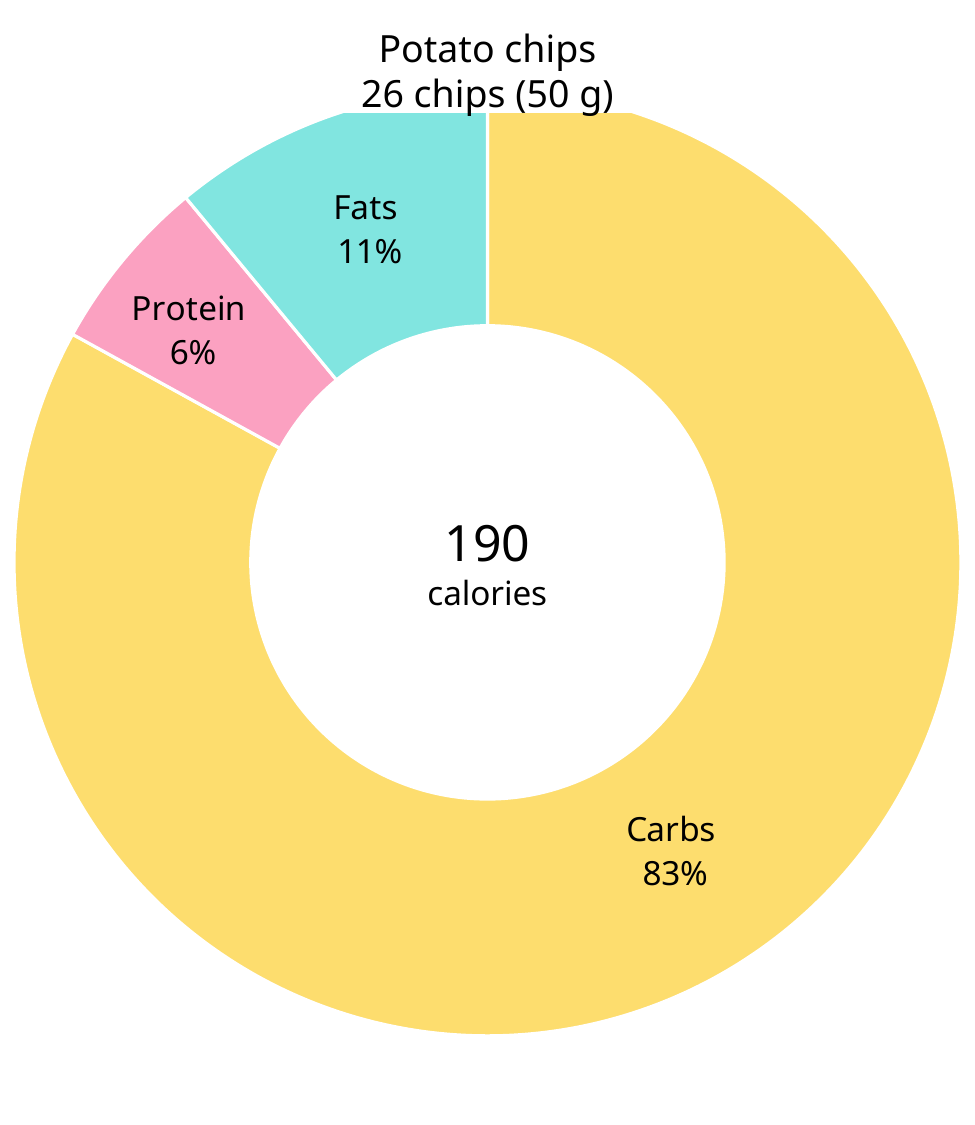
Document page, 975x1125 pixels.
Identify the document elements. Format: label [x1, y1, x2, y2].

text_box [0, 0, 975, 1125]
